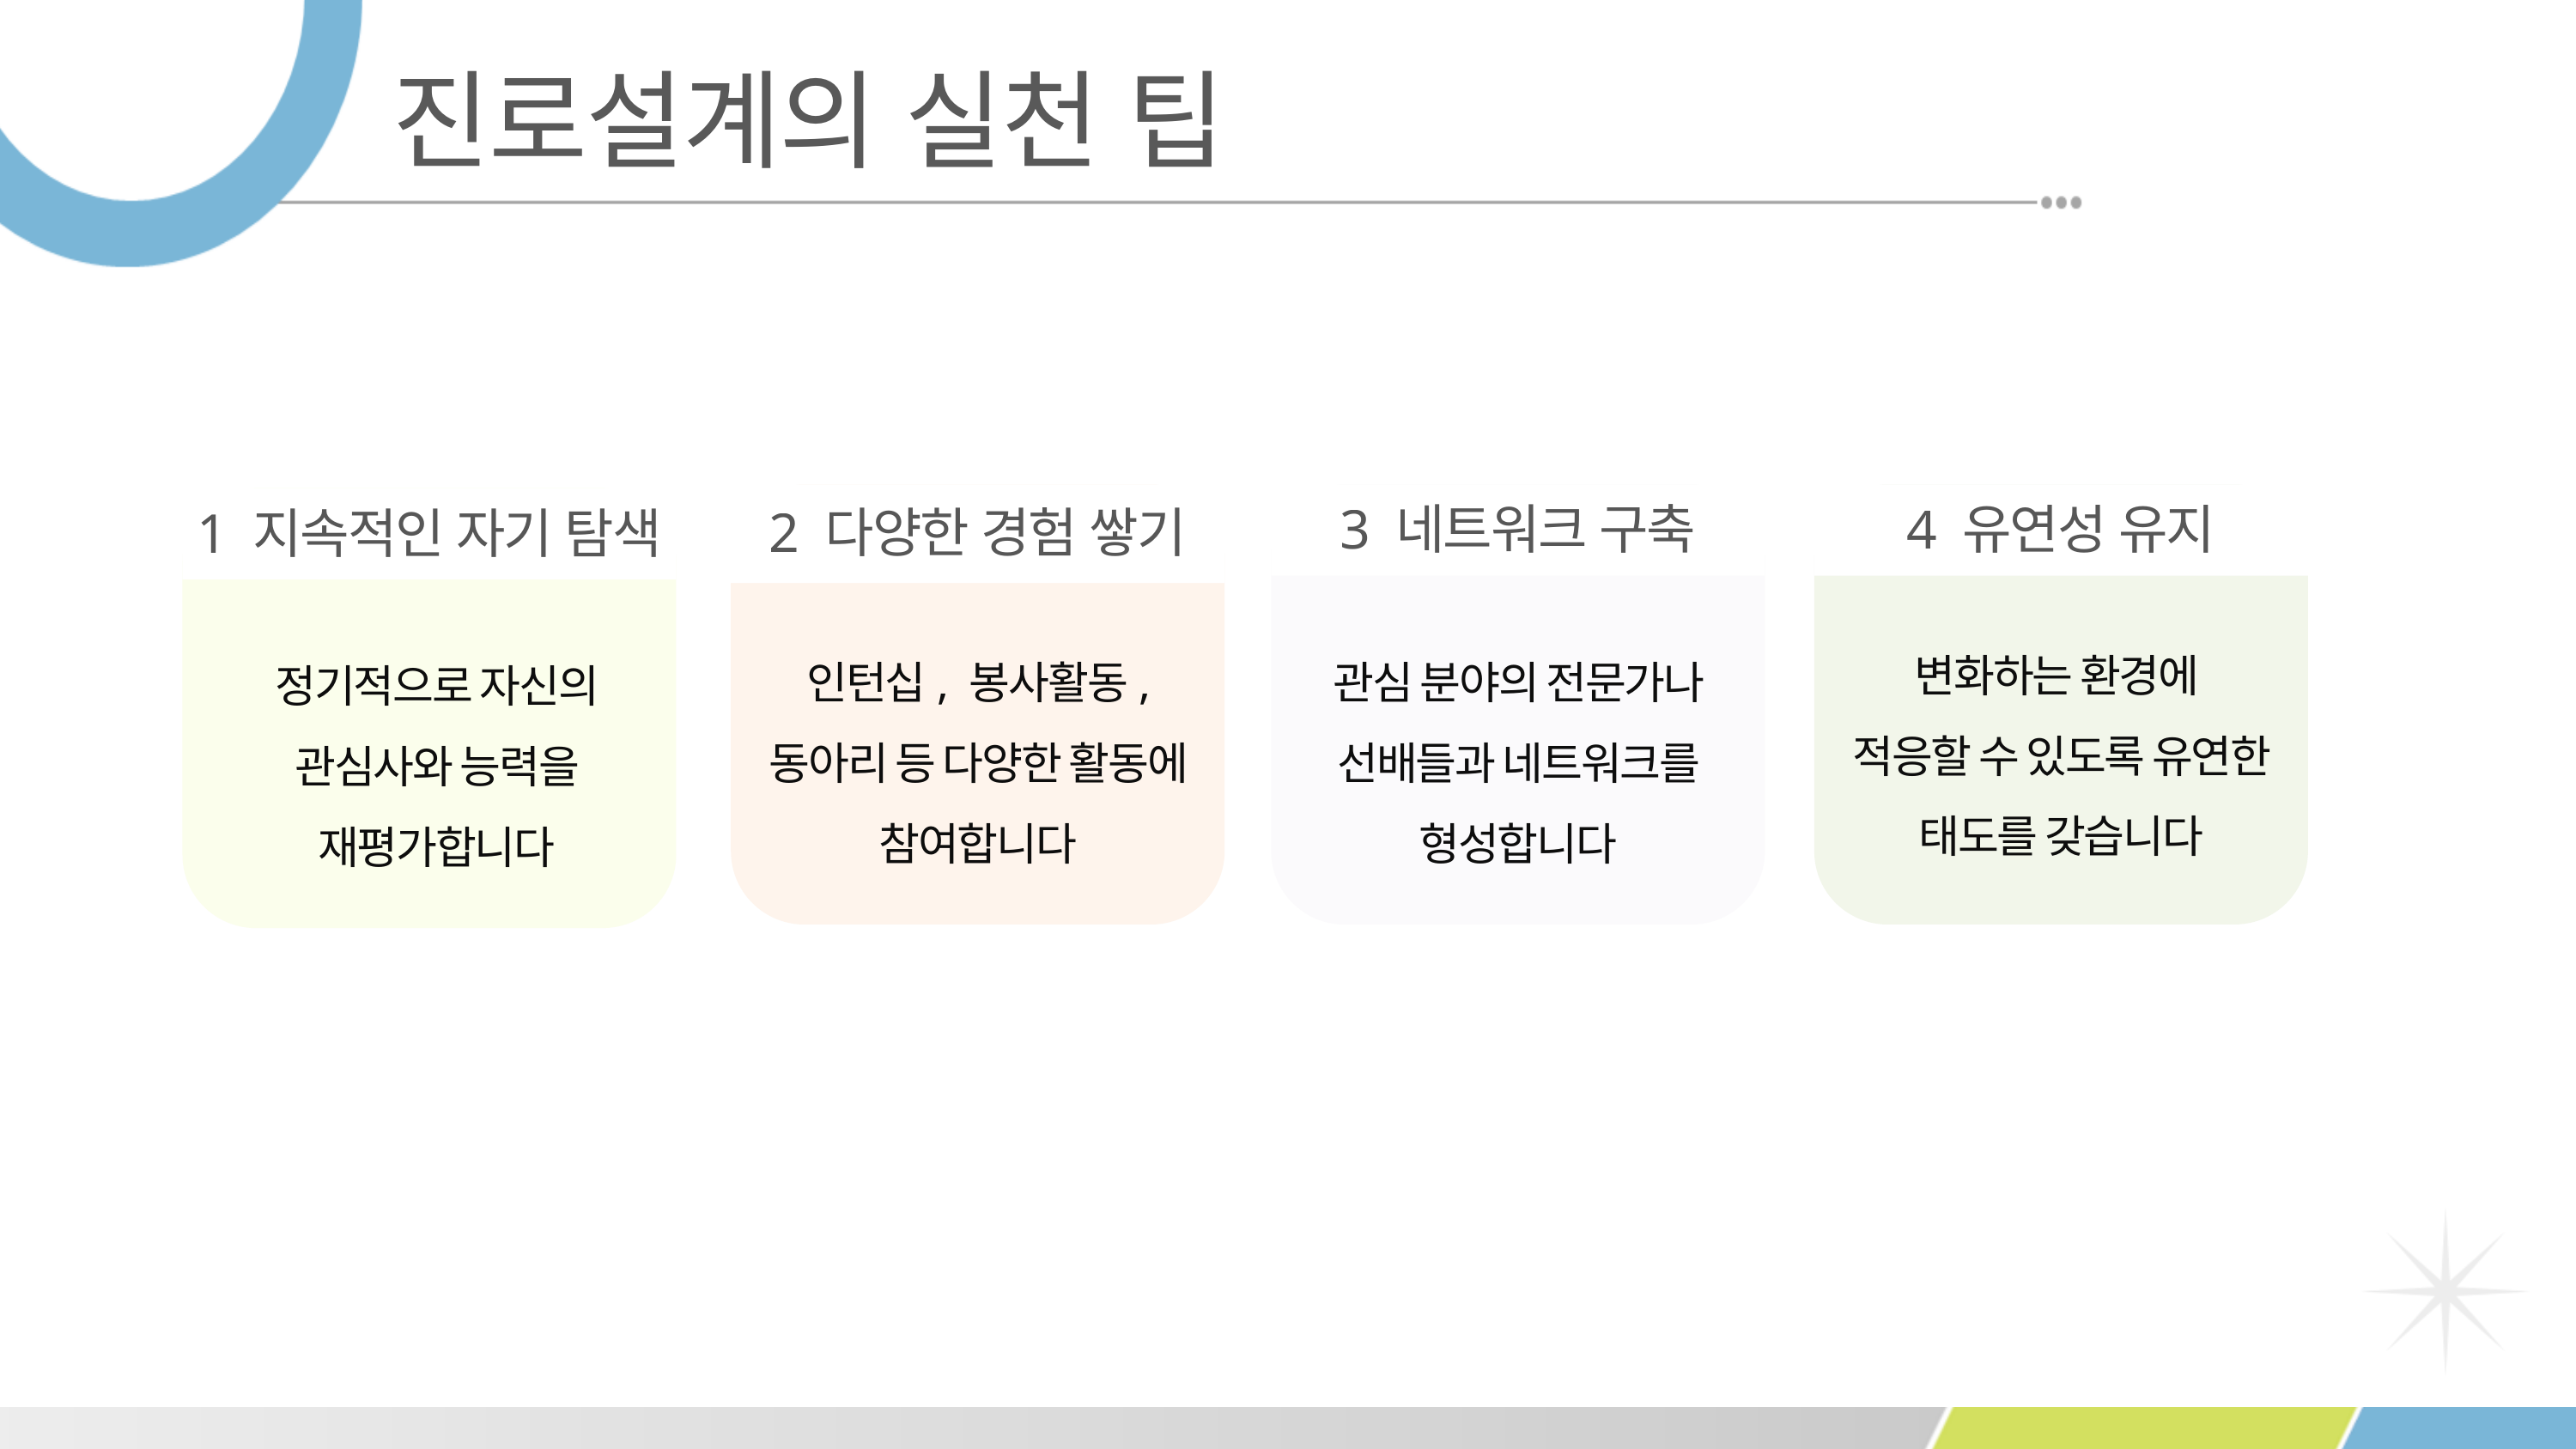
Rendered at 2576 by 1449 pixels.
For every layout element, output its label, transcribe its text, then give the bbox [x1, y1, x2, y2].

text_box 인턴십, 봉사활동, 동아리 등 다양한 활동에 참여합니다 [749, 667, 1207, 830]
picture [0, 1407, 2576, 1449]
text_box 변화하는 환경에 적응할 수 있도록 유연한 태도를 갖습니다 [1832, 659, 2290, 823]
text_box [729, 543, 1227, 927]
text_box 3 네트워크 구축 [1271, 484, 1765, 576]
text_box 2 다양한 경험 쌓기 [731, 484, 1225, 584]
text_box [1269, 543, 1767, 927]
text_box [180, 547, 678, 931]
text_box 정기적으로 자신의 관심사와 능력을 재평가합니다 [207, 670, 665, 834]
text_box 1 지속적인 자기 탐색 [182, 488, 677, 579]
picture [0, 0, 2143, 325]
text_box [1812, 542, 2310, 927]
text_box 진로설계의 실천 팁 [392, 45, 1374, 199]
text_box 관심 분야의 전문가나 선배들과 네트워크를 형성합니다 [1289, 667, 1747, 830]
text_box 4 유연성 유지 [1814, 484, 2308, 576]
